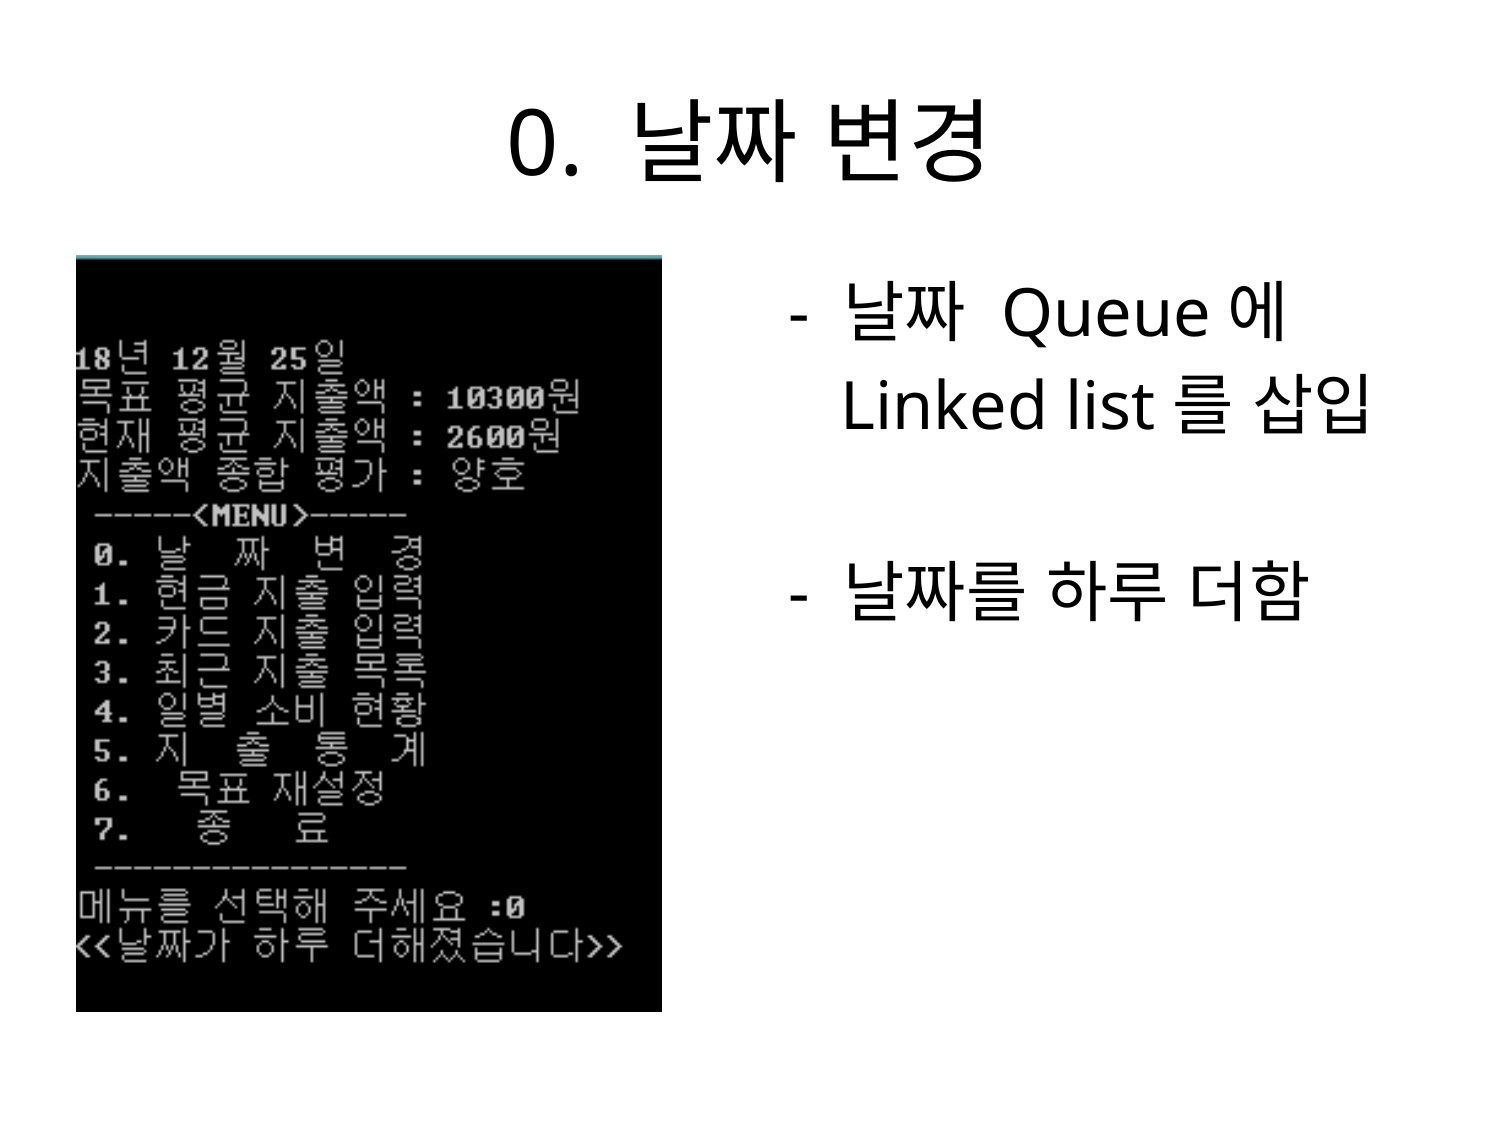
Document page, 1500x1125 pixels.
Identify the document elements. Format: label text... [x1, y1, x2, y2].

list - 날짜 Queue에 Linked list를 삽입 - 날짜를 하루 더함 [773, 262, 1425, 1005]
picture [76, 255, 662, 1012]
title 0. 날짜 변경 [75, 45, 1425, 233]
